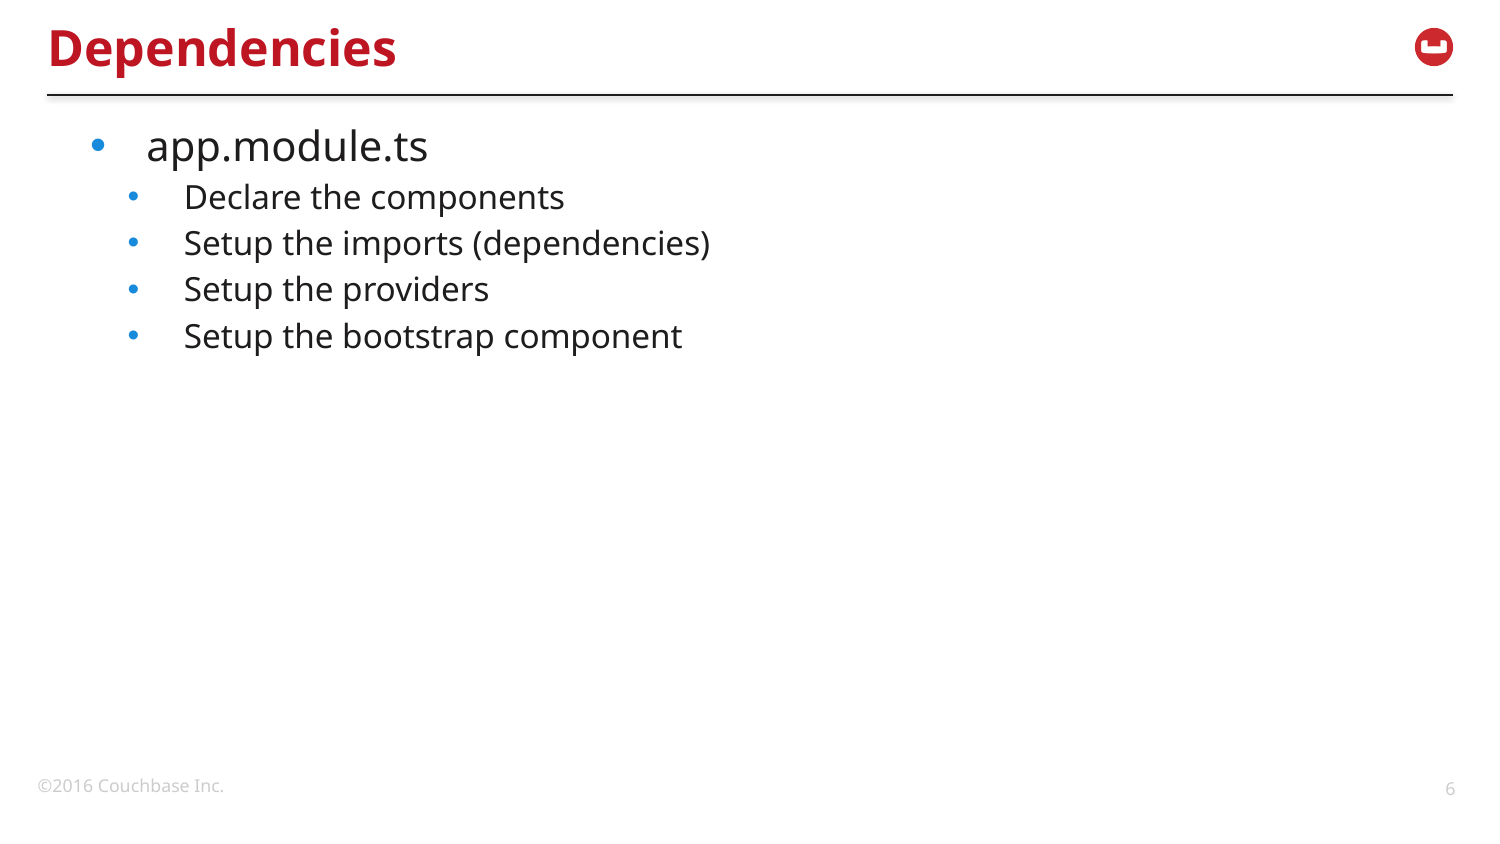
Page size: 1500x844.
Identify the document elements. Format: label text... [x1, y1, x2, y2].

list app.module.ts Declare the components Setup the imports (dependencies) Setup the providers Setup the bootstrap component [75, 112, 1389, 670]
picture [1414, 27, 1454, 67]
title Dependencies [32, 7, 1345, 96]
